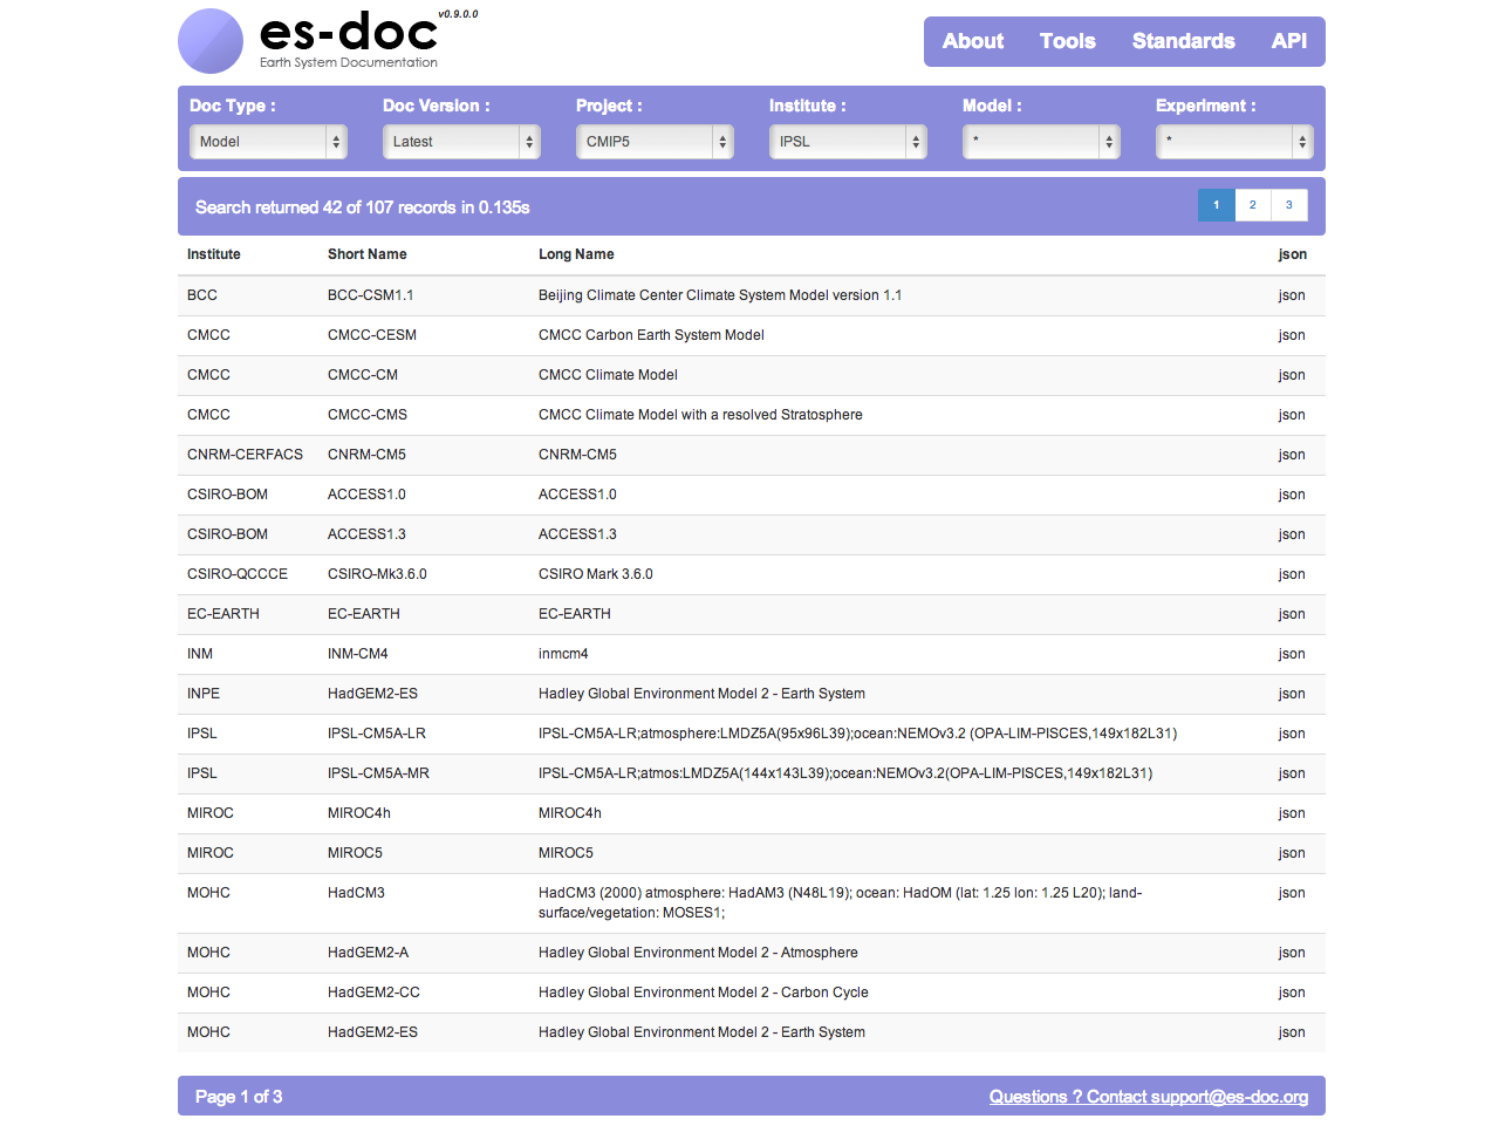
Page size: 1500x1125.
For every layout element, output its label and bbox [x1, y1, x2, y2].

picture [158, 0, 1341, 1125]
